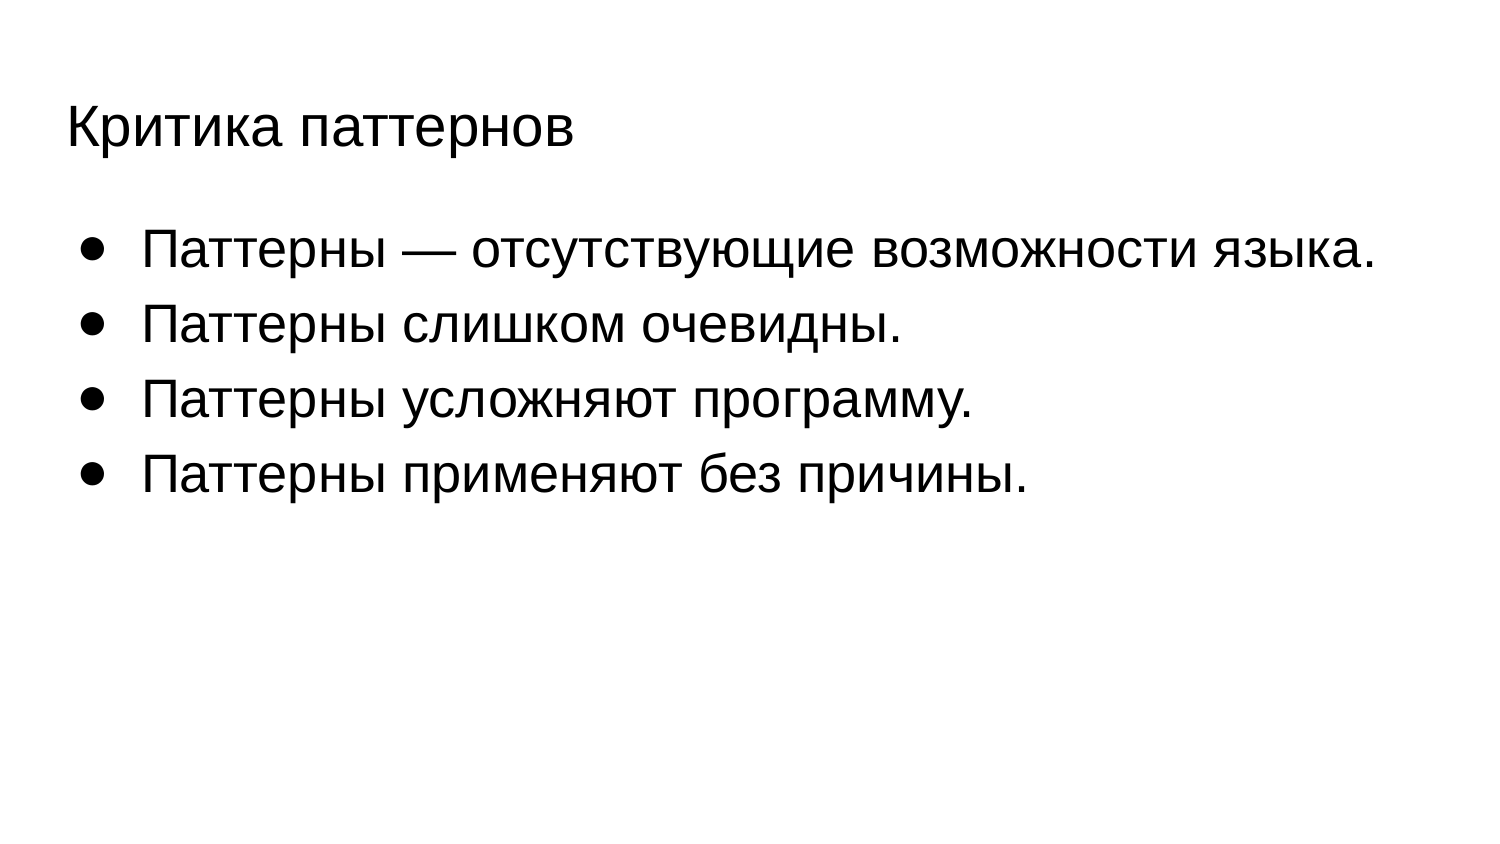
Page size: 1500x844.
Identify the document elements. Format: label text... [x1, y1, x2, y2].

title Критика паттернов [51, 72, 1449, 167]
list Паттерны — отсутствующие возможности языка. Паттерны слишком очевидны. Паттерны усложняют программу. Паттерны применяют без причины. [51, 189, 1449, 750]
